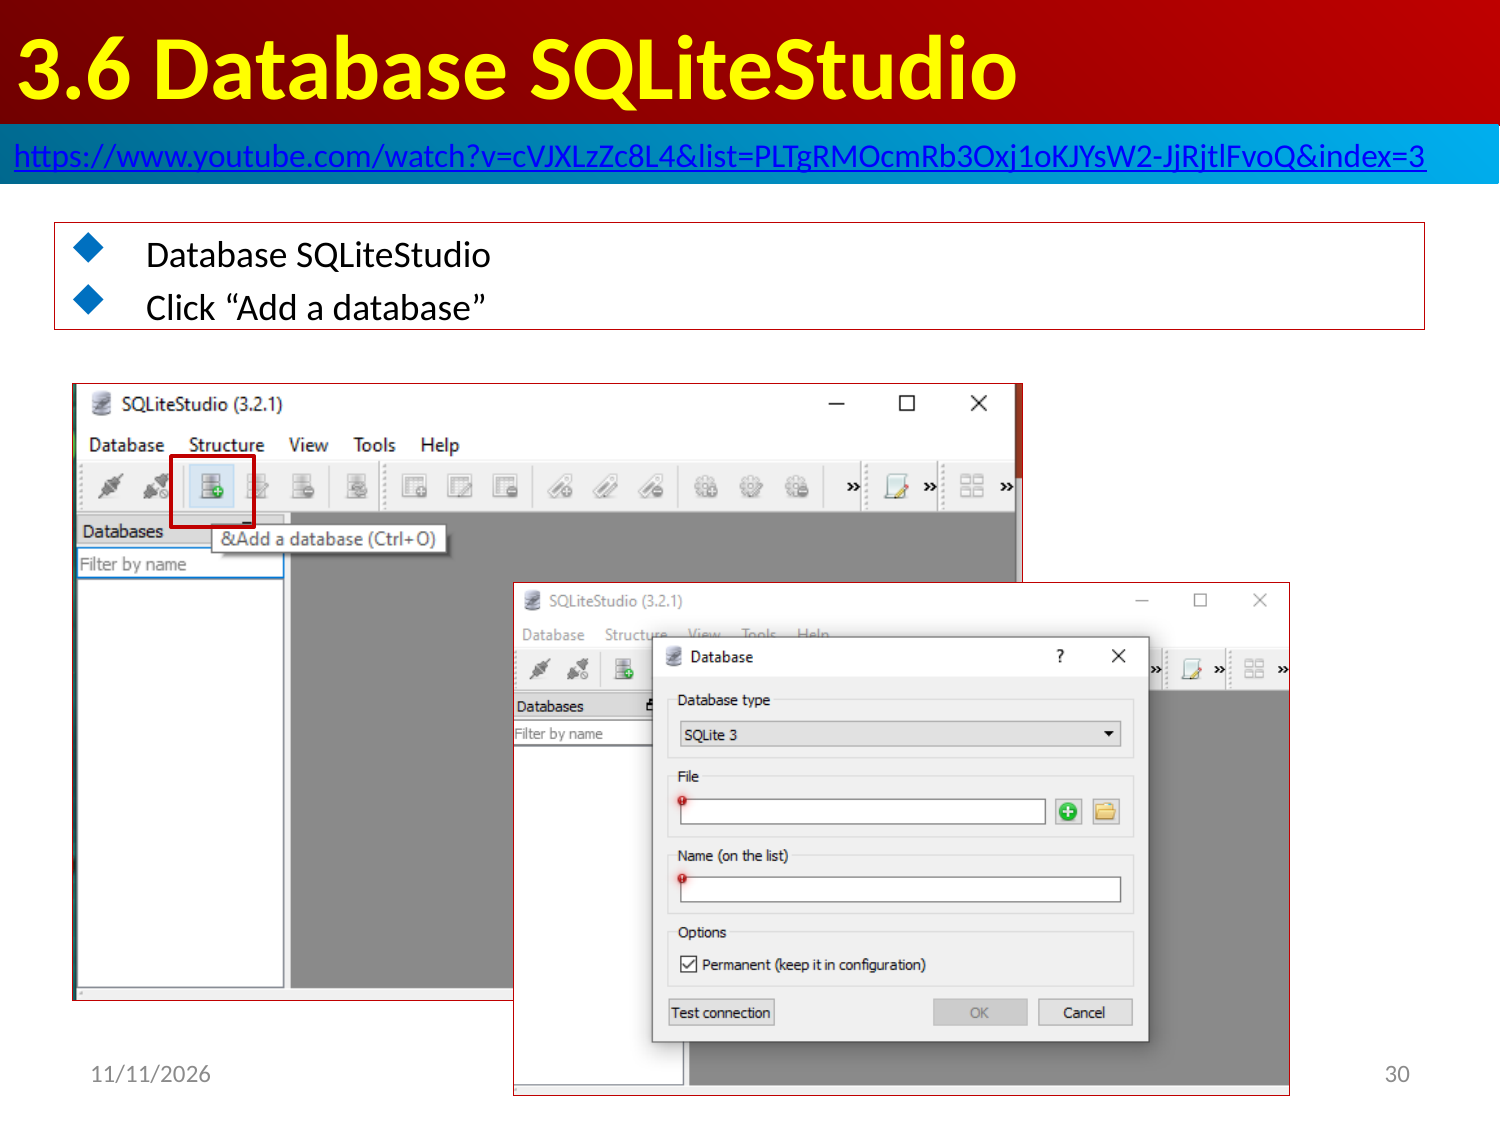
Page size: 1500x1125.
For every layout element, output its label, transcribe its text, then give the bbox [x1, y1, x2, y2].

subtitle Database SQLiteStudio Click “Add a database” [54, 222, 1425, 330]
title 3.6 Database SQLiteStudio [0, 0, 1500, 126]
picture [72, 382, 1290, 1096]
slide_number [75, 1042, 425, 1103]
slide_number 30 [1290, 1042, 1425, 1103]
text_box https://www.youtube.com/watch?v=cVJXLzZc8L4&list=PLTgRMOcmRb3Oxj1oKJYsW2-JjRjtlFvoQ&index=3 [0, 124, 1499, 184]
